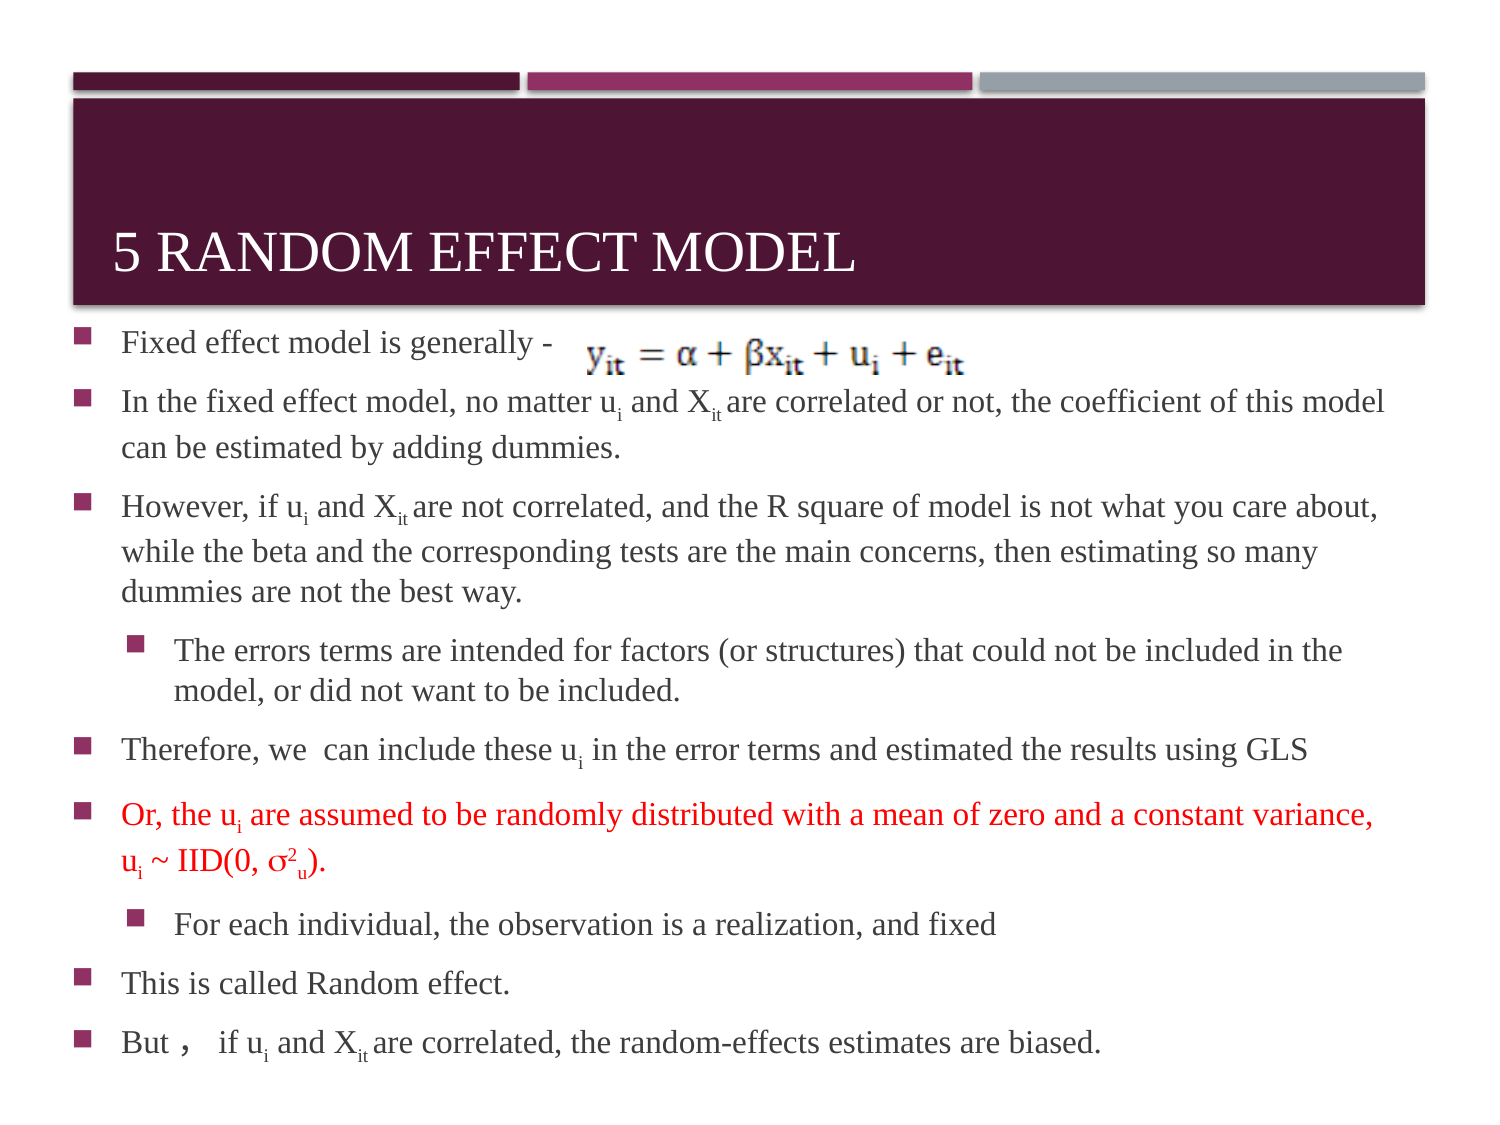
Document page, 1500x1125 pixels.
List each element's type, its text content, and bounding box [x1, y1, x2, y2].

title 5 Random effect model [95, 112, 1406, 290]
text_box Fixed effect model is generally - In the fixed effect model, no matter ui and Xit are correlated or not, the coefficient of this model can be estimated by adding dummies. However, if ui and Xit are not correlated, and the R square of model is not what you care about, while the beta and the corresponding tests are the main concerns, then estimating so many dummies are not the best way. The errors terms are intended for factors (or structures) that could not be included in the model, or did not want to be included. Therefore, we can include these ui in the error terms and estimated the results using GLS Or, the ui are assumed to be randomly distributed with a mean of zero and a constant variance, ui ~ IID(0, 2u). For each individual, the observation is a realization, and fixed This is called Random effect. But，if ui and Xit are correlated, the random-effects estimates are biased. [55, 290, 1406, 1097]
picture [586, 331, 967, 376]
